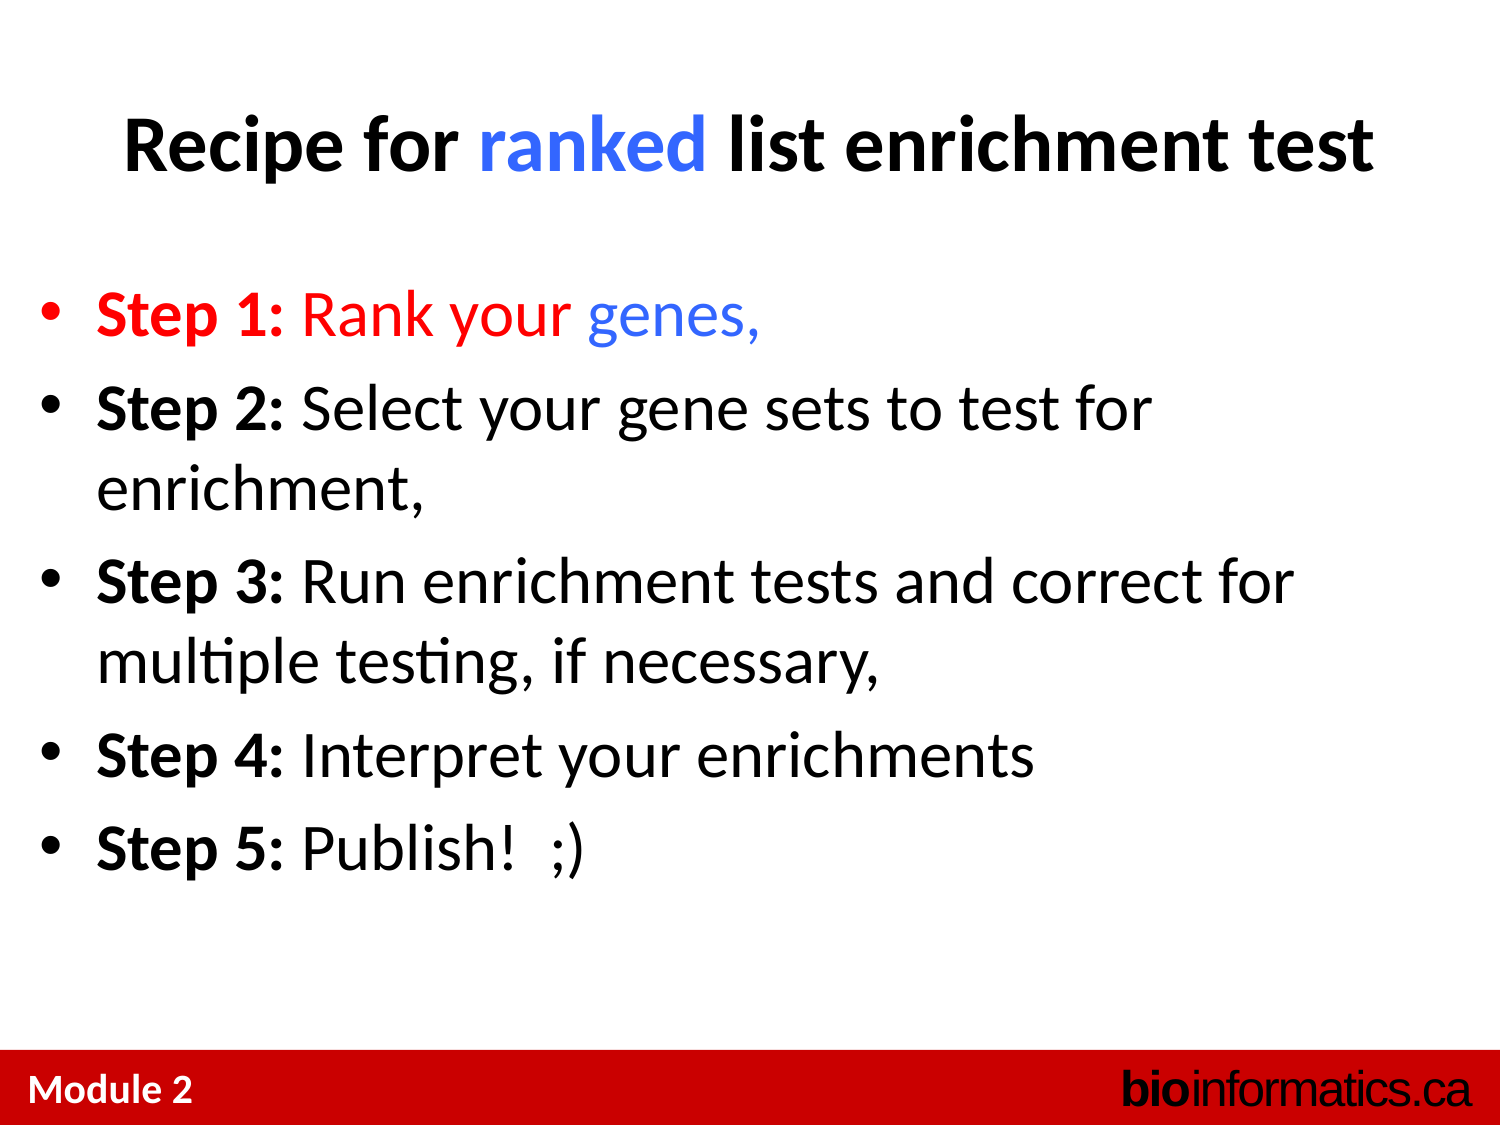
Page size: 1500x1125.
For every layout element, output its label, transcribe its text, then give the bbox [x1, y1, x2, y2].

title Recipe for ranked list enrichment test [75, 45, 1425, 233]
list Step 1: Rank your genes, Step 2: Select your gene sets to test for enrichment, Step 3: Run enrichment tests and correct for multiple testing, if necessary, Step 4: Interpret your enrichments Step 5: Publish! ;) [24, 262, 1475, 1025]
